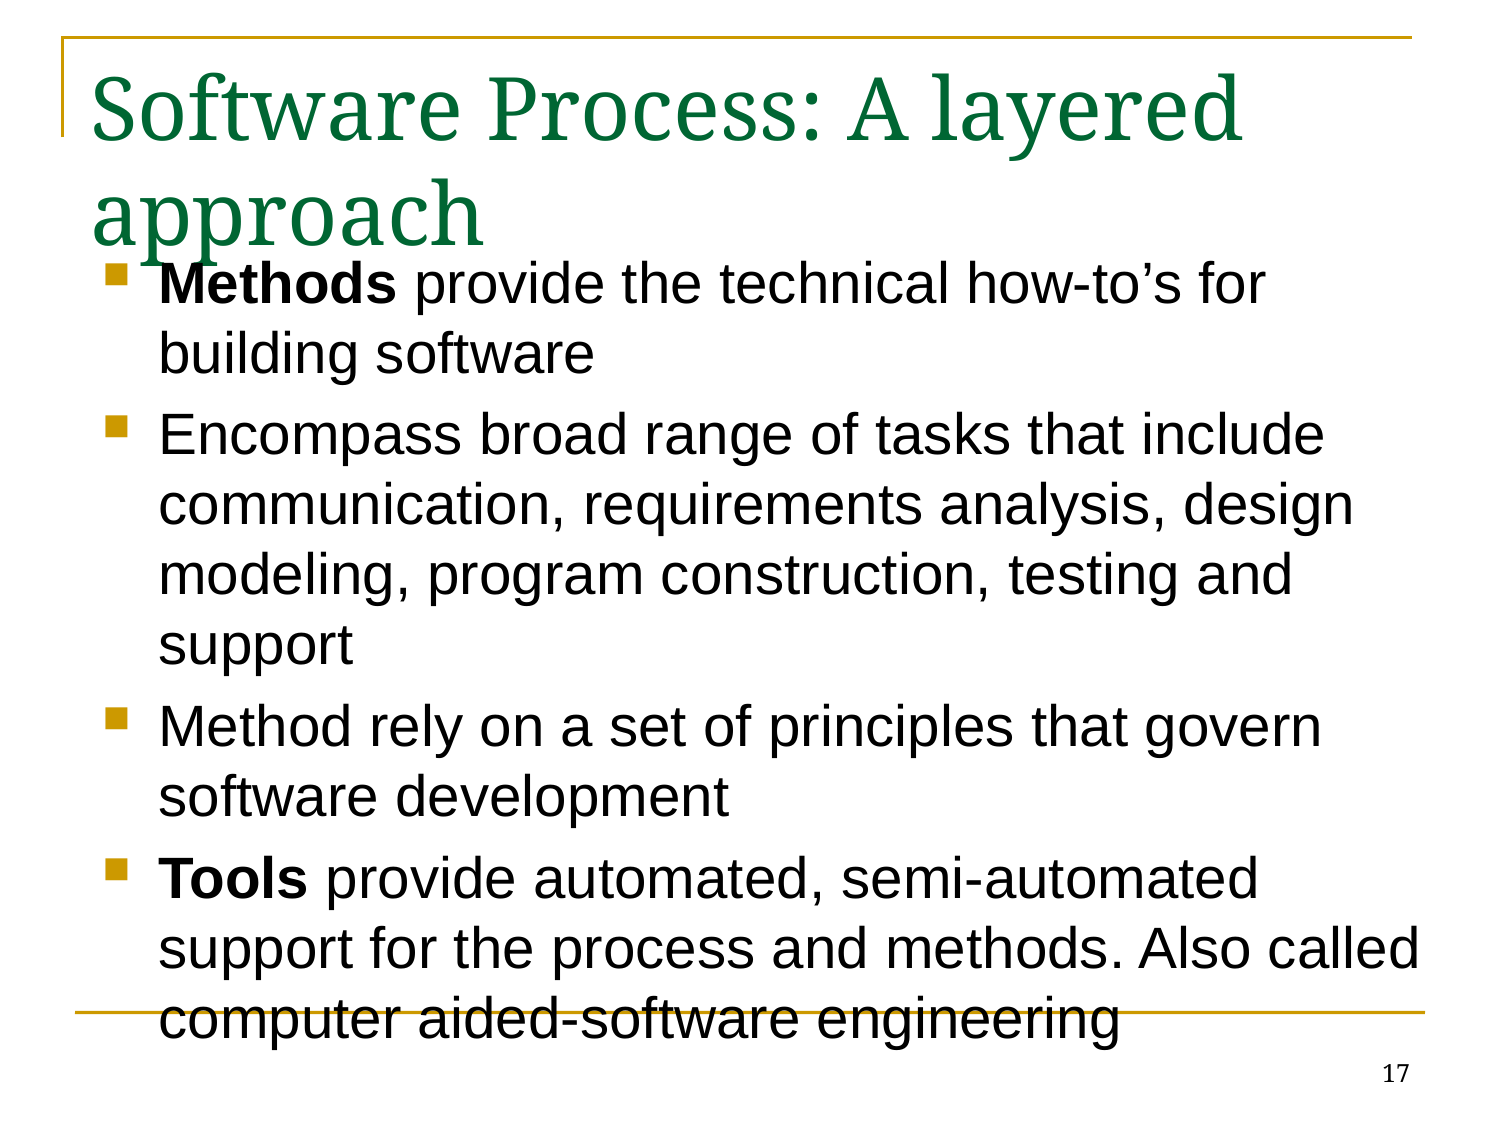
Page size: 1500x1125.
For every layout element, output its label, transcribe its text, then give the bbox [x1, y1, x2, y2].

slide_number 17 [1074, 1023, 1426, 1100]
text_box Methods provide the technical how-to’s for building software Encompass broad range of tasks that include communication, requirements analysis, design modeling, program construction, testing and support Method rely on a set of principles that govern software development Tools provide automated, semi-automated support for the process and methods. Also called computer aided-software engineering [87, 237, 1438, 913]
title Software Process: A layered approach [74, 45, 1426, 233]
